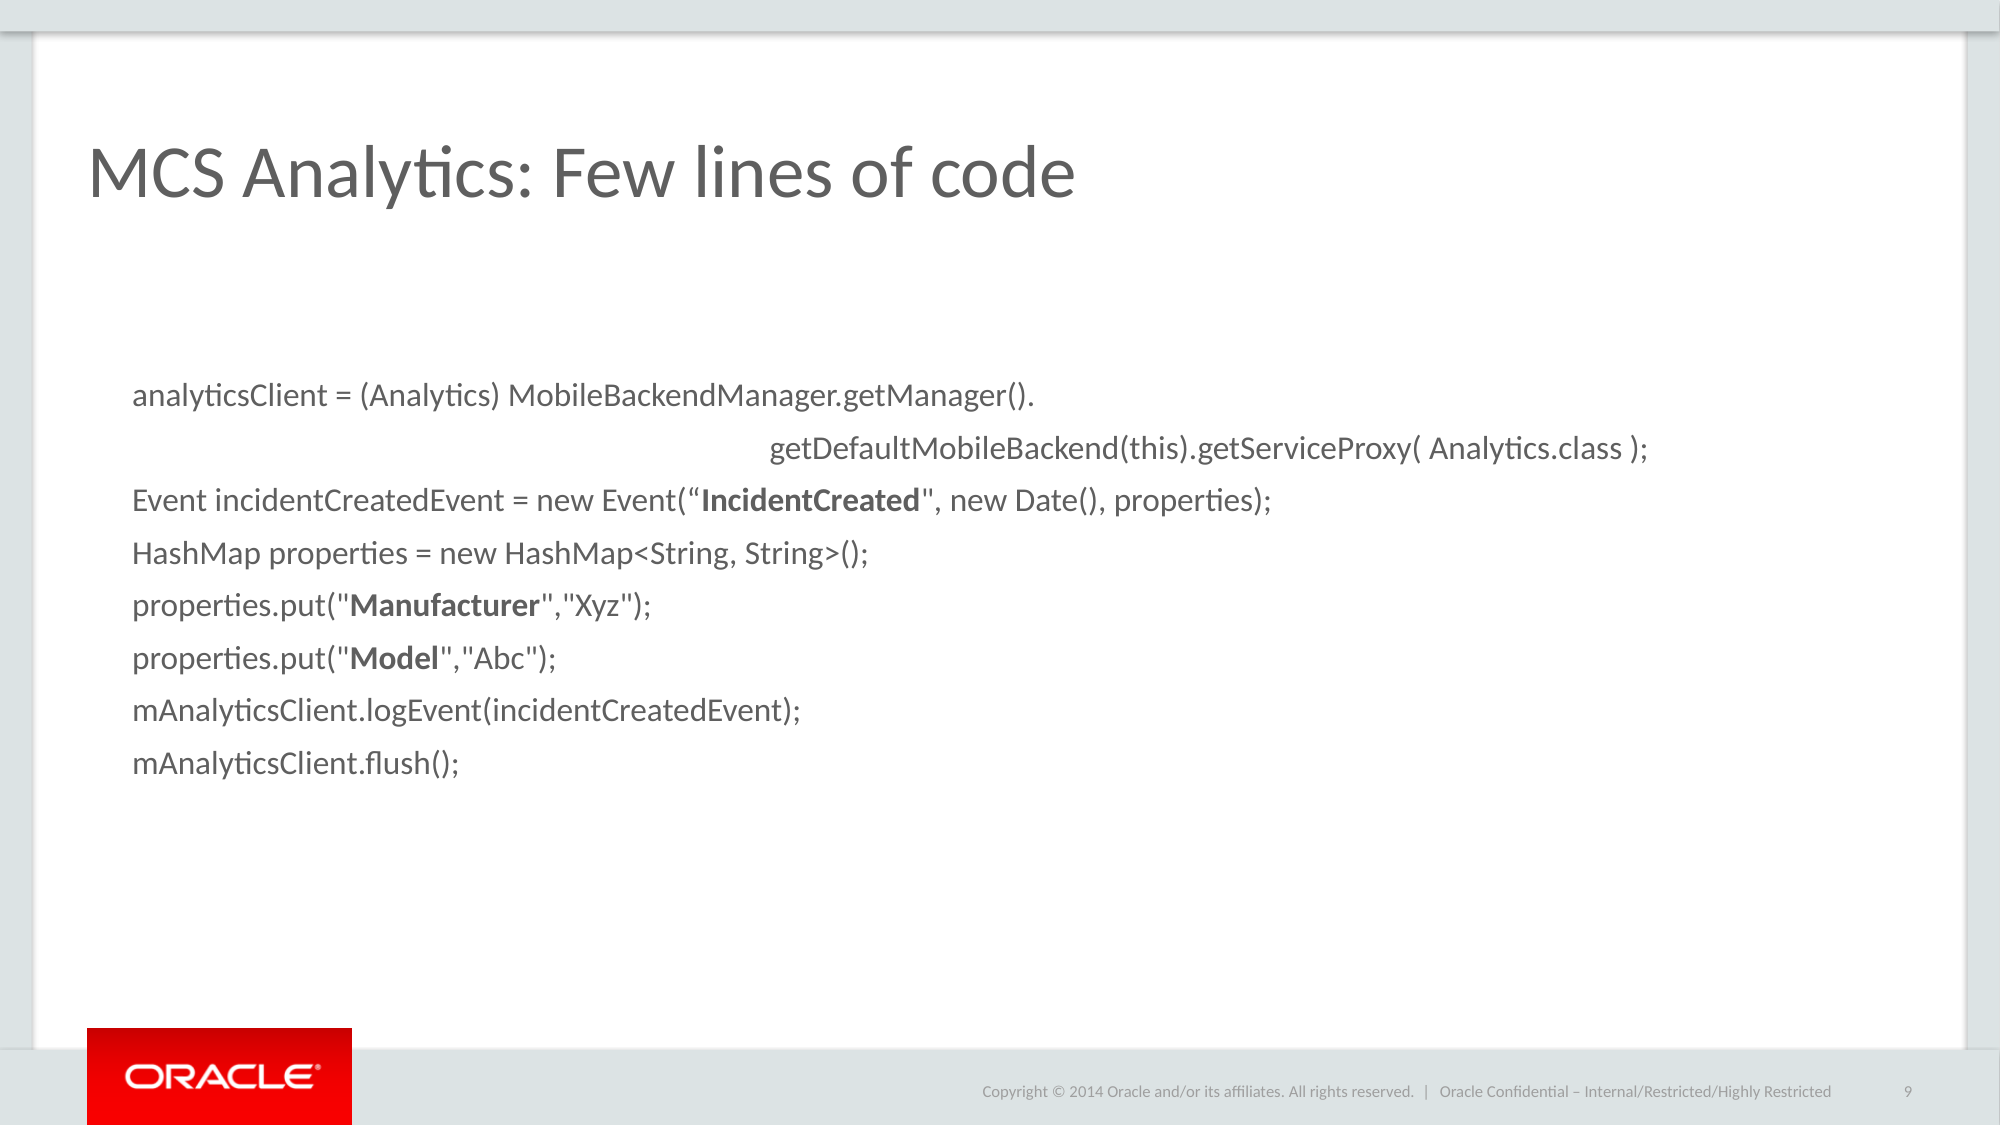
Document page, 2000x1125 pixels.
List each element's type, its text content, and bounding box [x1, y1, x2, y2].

title MCS Analytics: Few lines of code [87, 66, 1913, 213]
footer Oracle Confidential – Internal/Restricted/Highly Restricted [1439, 1075, 1849, 1106]
picture [87, 1028, 352, 1125]
list analyticsClient = (Analytics) MobileBackendManager.getManager(). getDefaultMobileBackend(this).getServiceProxy( Analytics.class ); Event incidentCreatedEvent = new Event(“IncidentCreated", new Date(), properties); HashMap properties = new HashMap<String, String>(); properties.put("Manufacturer","Xyz"); properties.put("Model","Abc"); mAnalyticsClient.logEvent(incidentCreatedEvent); mAnalyticsClient.flush(); [87, 251, 1914, 975]
slide_number 9 [1849, 1075, 1913, 1106]
